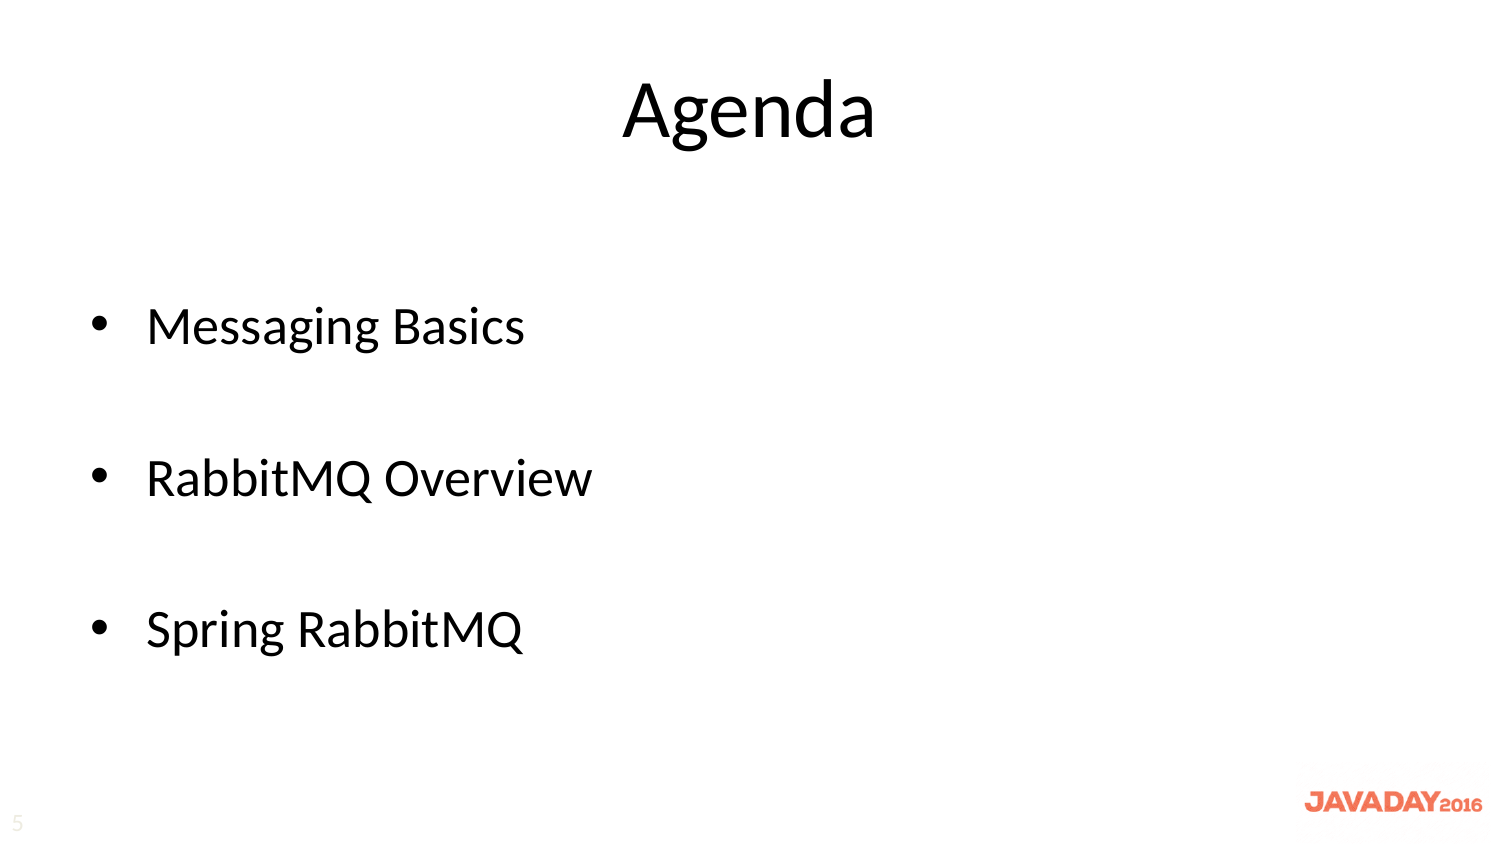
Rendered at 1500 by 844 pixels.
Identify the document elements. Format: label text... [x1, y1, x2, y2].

picture [1296, 762, 1491, 844]
list Messaging Basics RabbitMQ Overview Spring RabbitMQ [75, 196, 1425, 754]
title Agenda [75, 33, 1425, 175]
slide_number 5 [0, 798, 76, 844]
